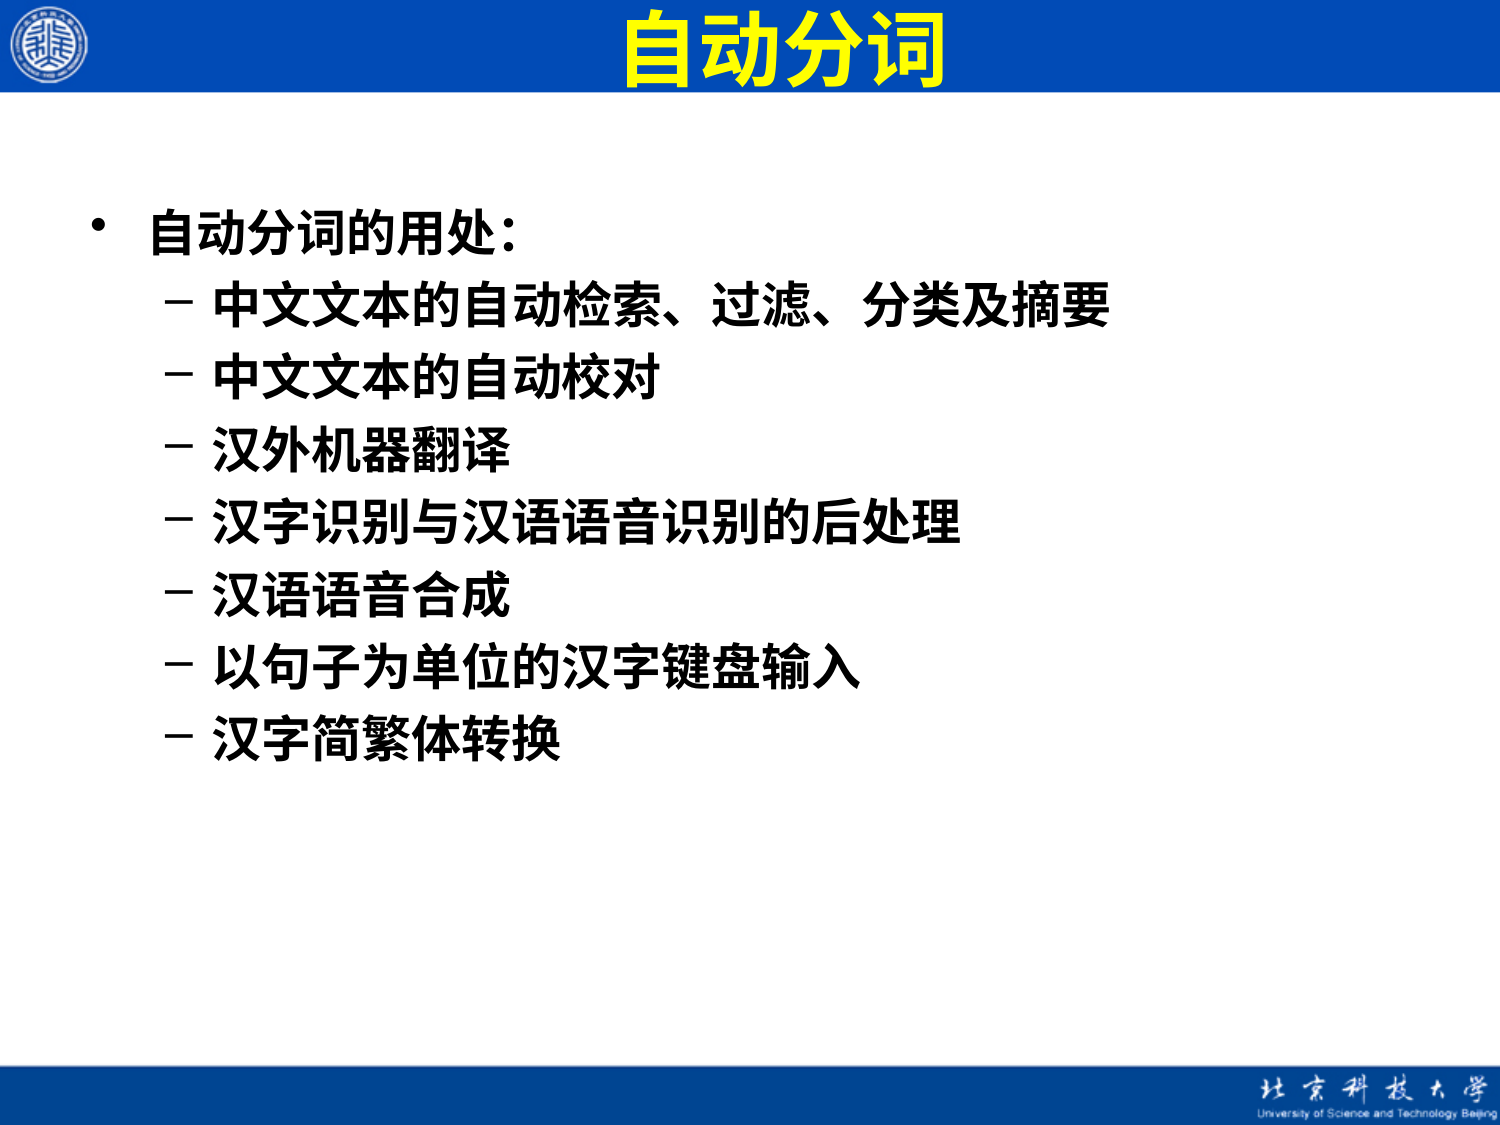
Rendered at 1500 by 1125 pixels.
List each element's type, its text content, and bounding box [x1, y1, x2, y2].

slide_number [1174, 1074, 1488, 1113]
title 自动分词 [110, 0, 1454, 94]
picture [0, 0, 1500, 1125]
list 自动分词的用处： 中文文本的自动检索、过滤、分类及摘要 中文文本的自动校对 汉外机器翻译 汉字识别与汉语语音识别的后处理 汉语语音合成 以句子为单位的汉字键盘输入 汉字简繁体转换 [75, 181, 1456, 841]
